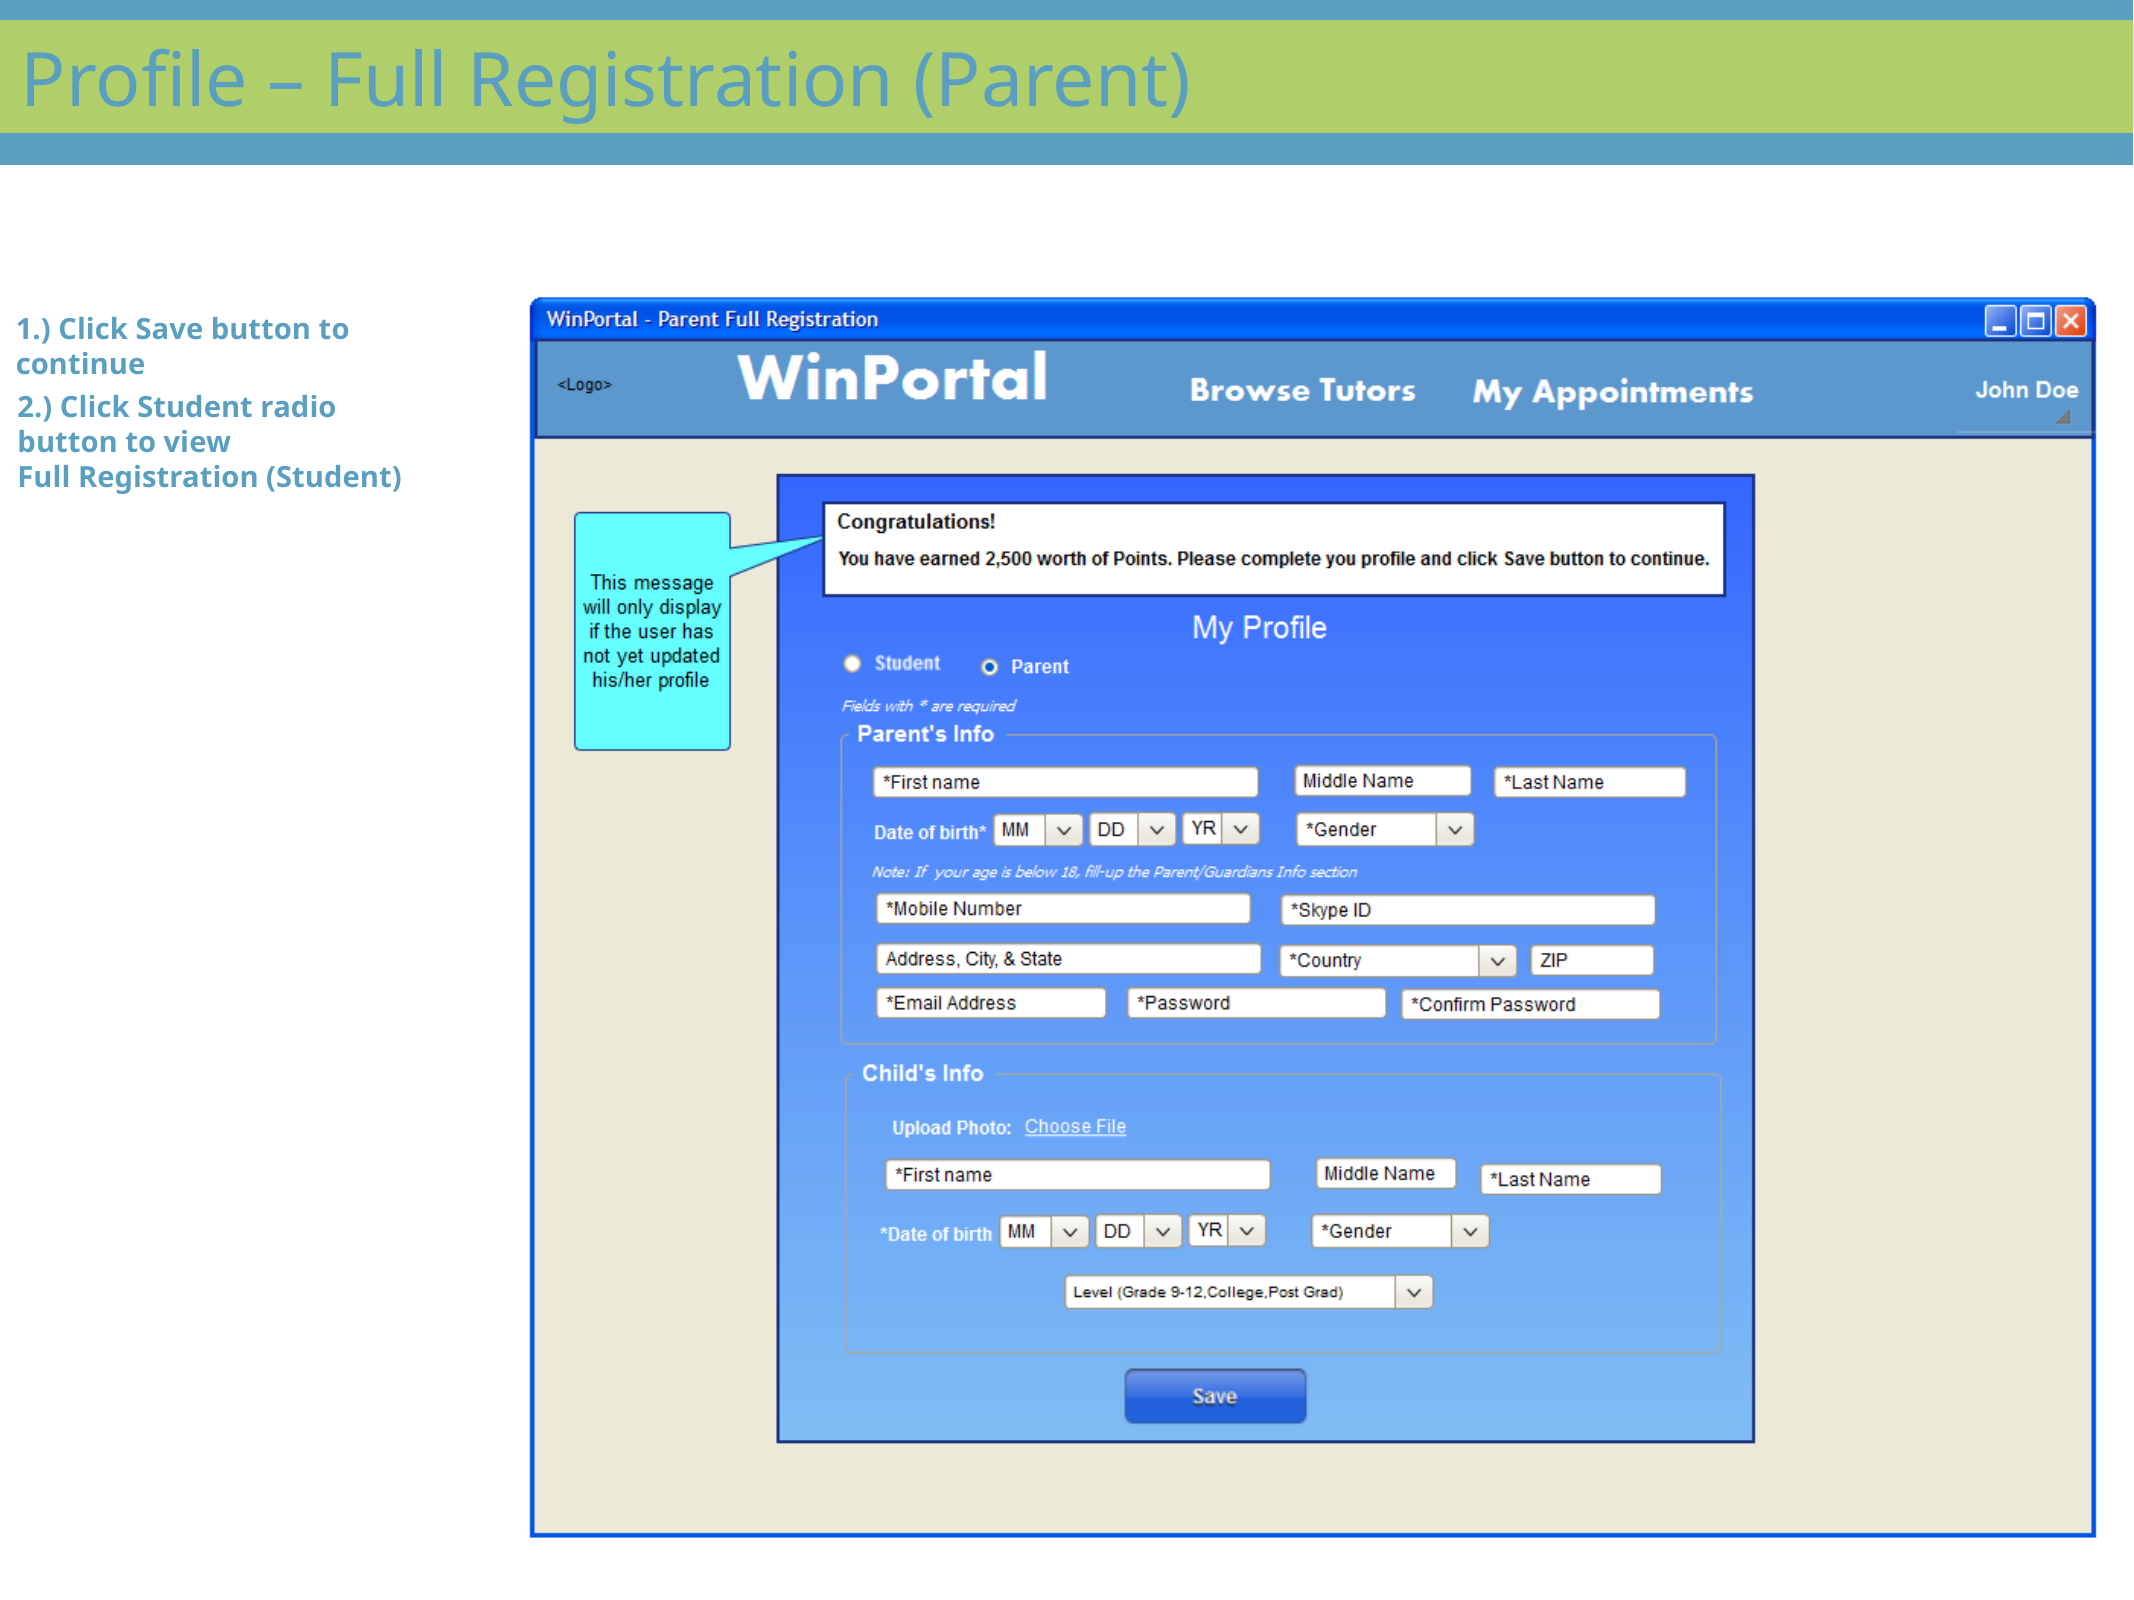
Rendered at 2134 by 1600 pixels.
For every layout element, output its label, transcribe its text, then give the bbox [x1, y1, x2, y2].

text_box 2.) Click Student radio button to view Full Registration (Student) [9, 379, 436, 502]
text_box [0, 133, 2134, 165]
text_box [0, 20, 2134, 133]
picture [515, 292, 2111, 1548]
text_box Profile – Full Registration (Parent) [12, 23, 1712, 131]
text_box [0, 0, 2134, 20]
text_box 1.) Click Save button to continue [7, 301, 482, 389]
